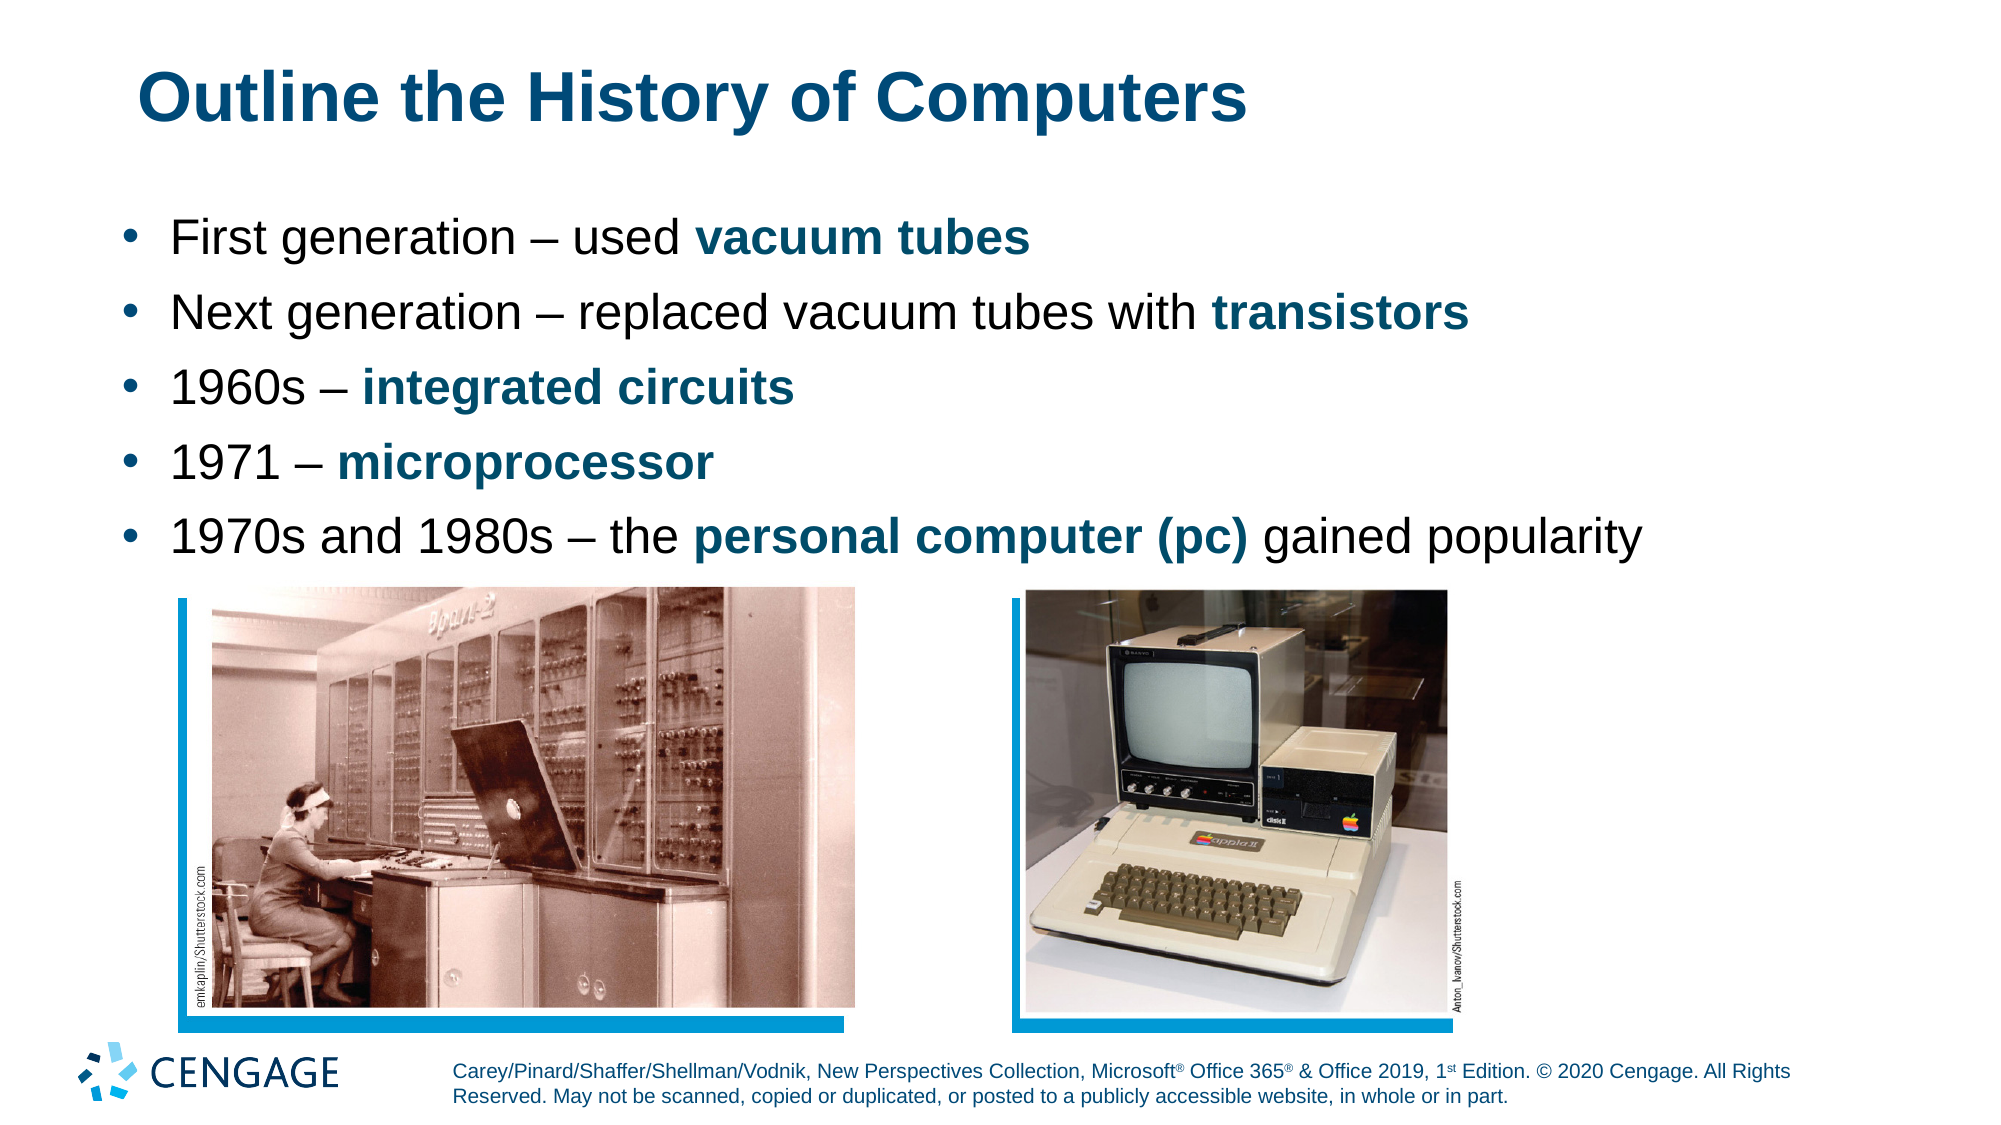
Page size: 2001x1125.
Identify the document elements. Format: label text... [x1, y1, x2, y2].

picture [78, 1042, 338, 1101]
list First generation – used vacuum tubes Next generation – replaced vacuum tubes with transistors 19 60s – integrated circuits 19 71 – microprocessor 19 70s and 19 80s – the personal computer (pc) gained popularity [121, 211, 1879, 576]
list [178, 580, 862, 1033]
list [1012, 583, 1468, 1033]
title Outline the History of Computers [137, 59, 1863, 171]
